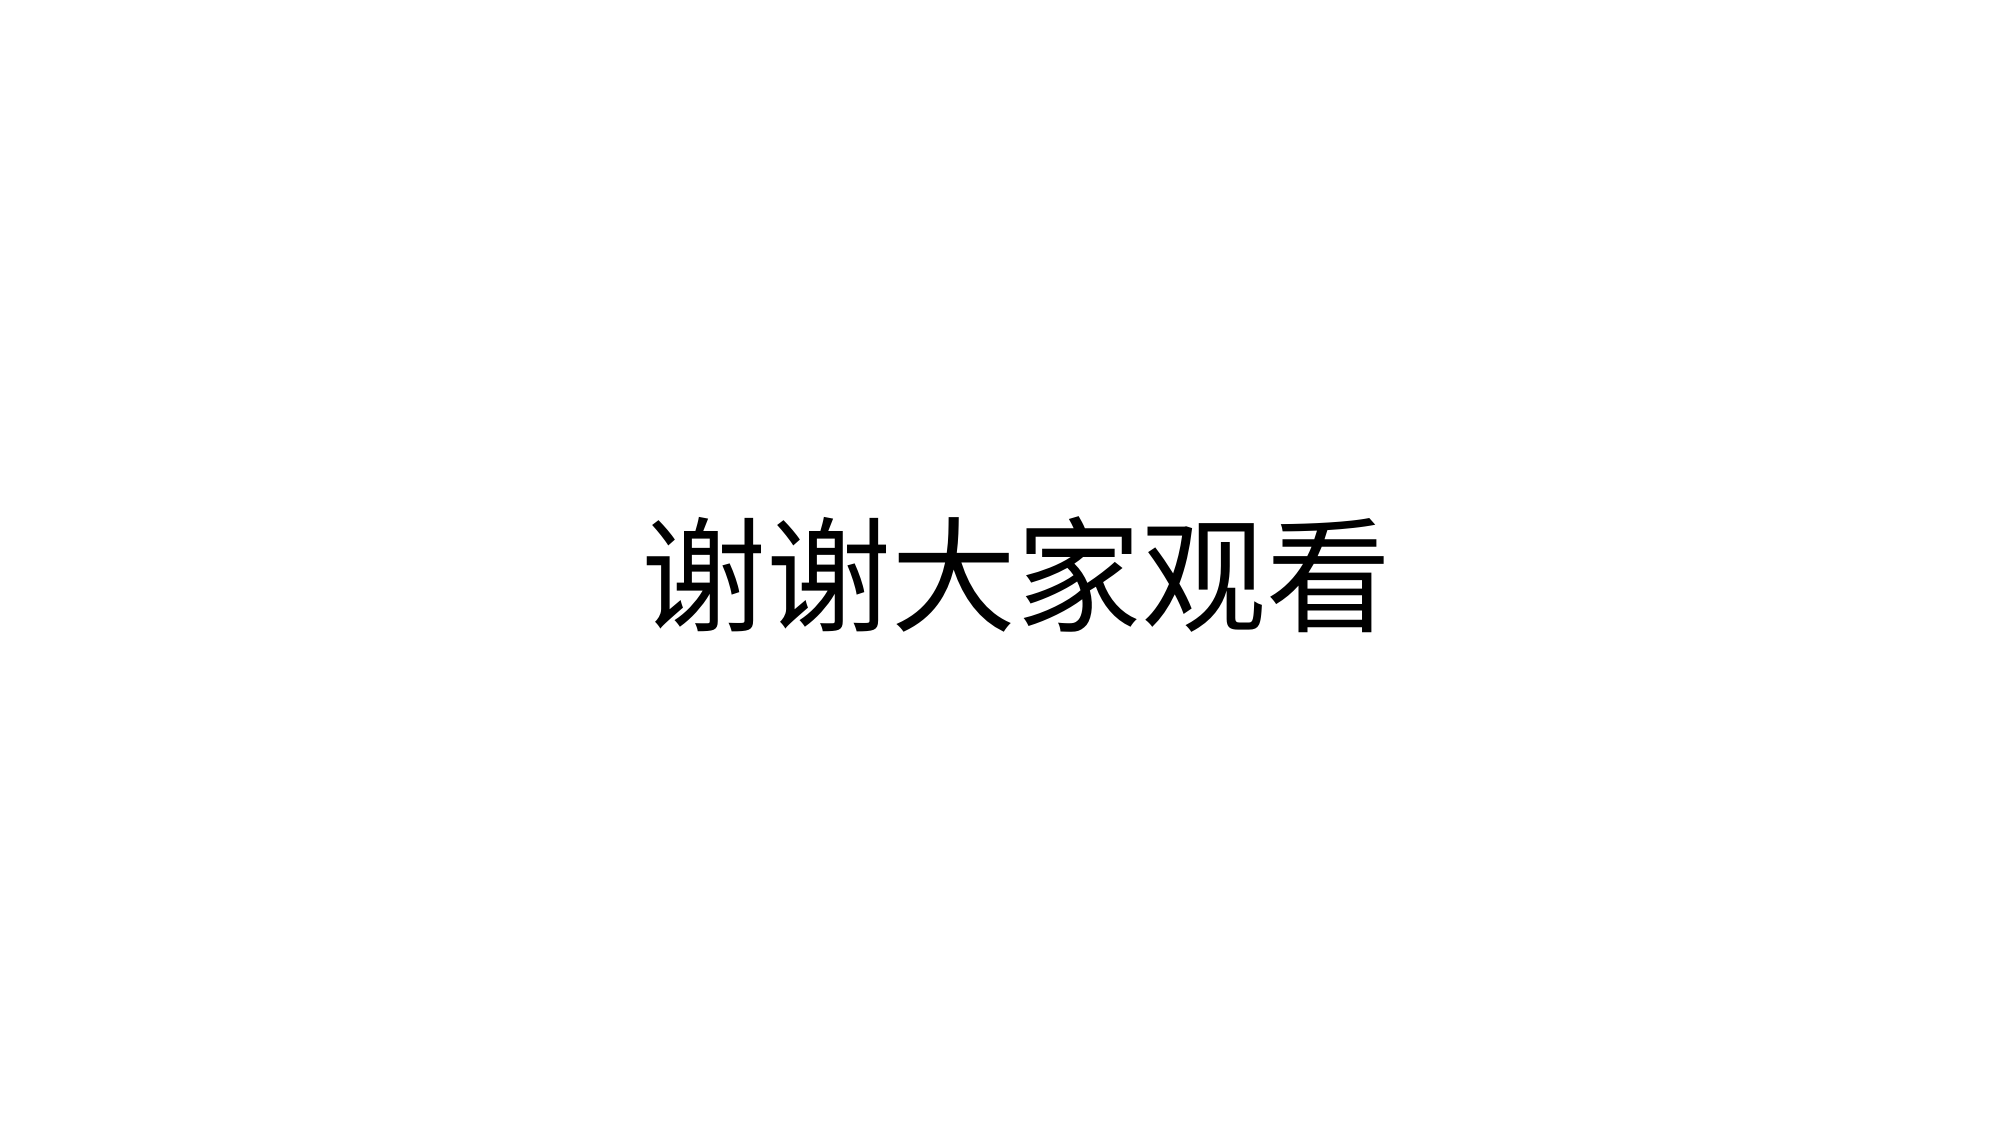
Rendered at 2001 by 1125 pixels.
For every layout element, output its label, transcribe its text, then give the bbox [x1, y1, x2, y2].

text_box 谢谢大家观看 [363, 339, 1670, 655]
